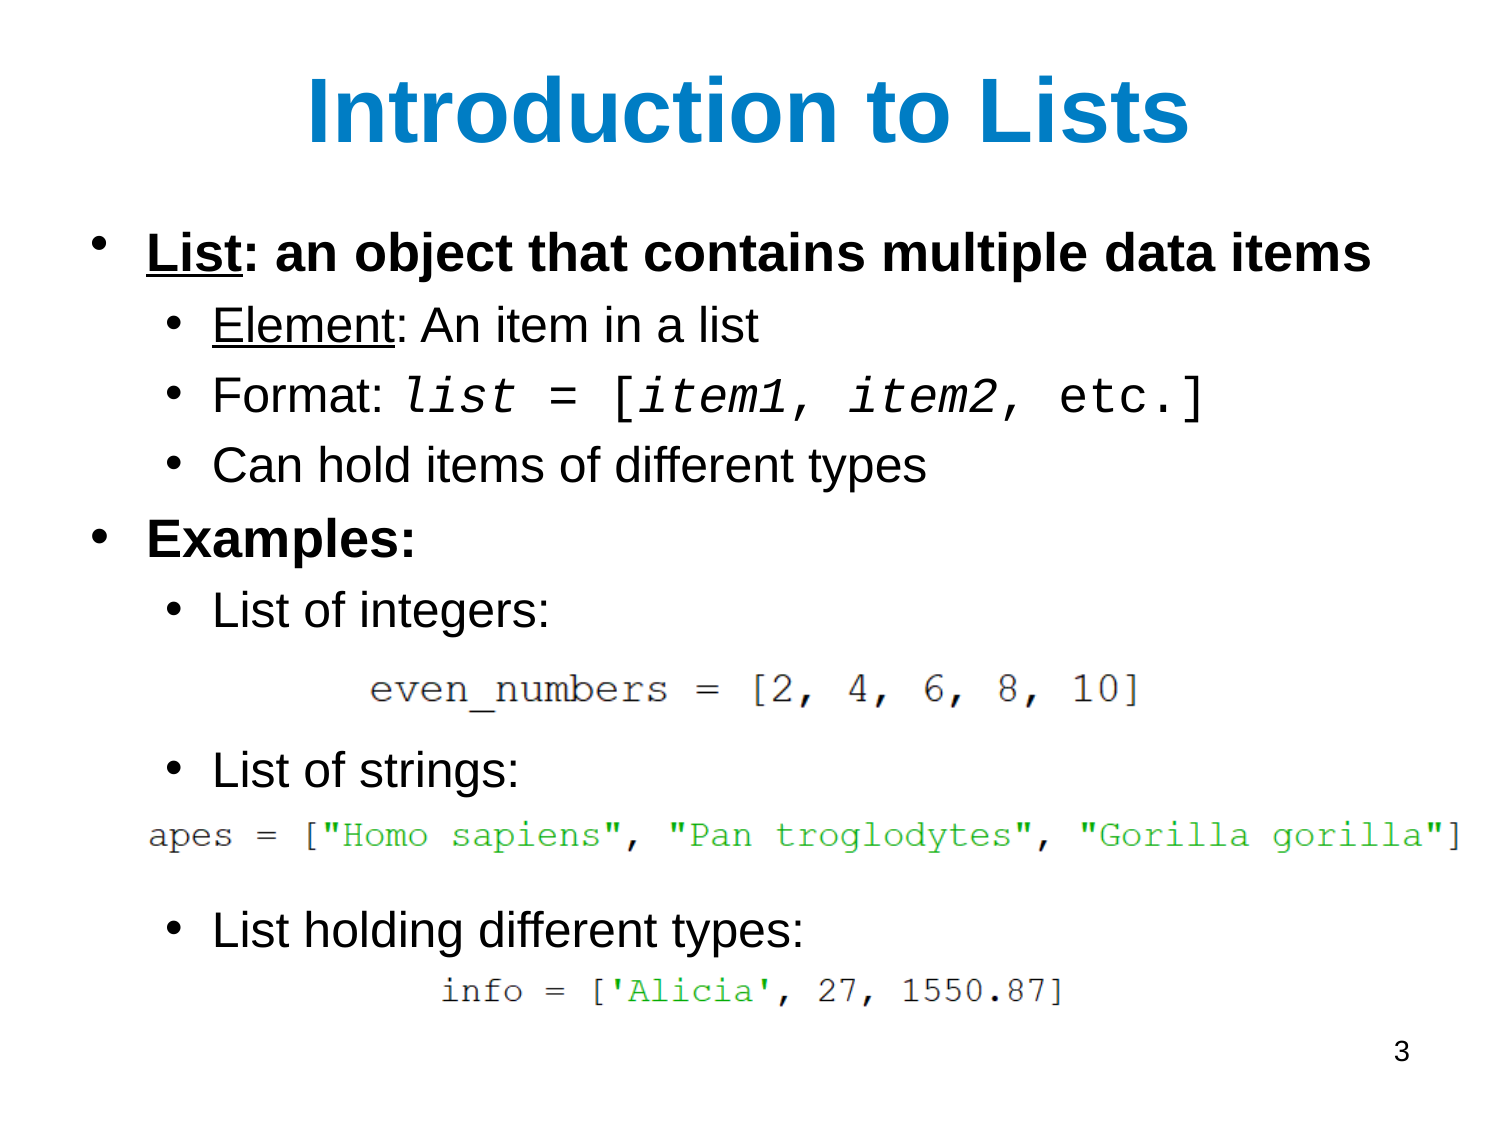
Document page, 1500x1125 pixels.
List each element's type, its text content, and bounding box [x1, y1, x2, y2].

picture [357, 662, 1154, 723]
picture [137, 810, 1476, 864]
slide_number 3 [1074, 1024, 1426, 1103]
picture [431, 961, 1080, 1018]
list List: an object that contains multiple data items Element: An item in a list Format: list = [item1, item2, etc.] Can hold items of different types Examples: List of integers: List of strings: List holding different types: [75, 209, 1425, 953]
title Introduction to Lists [75, 12, 1425, 200]
